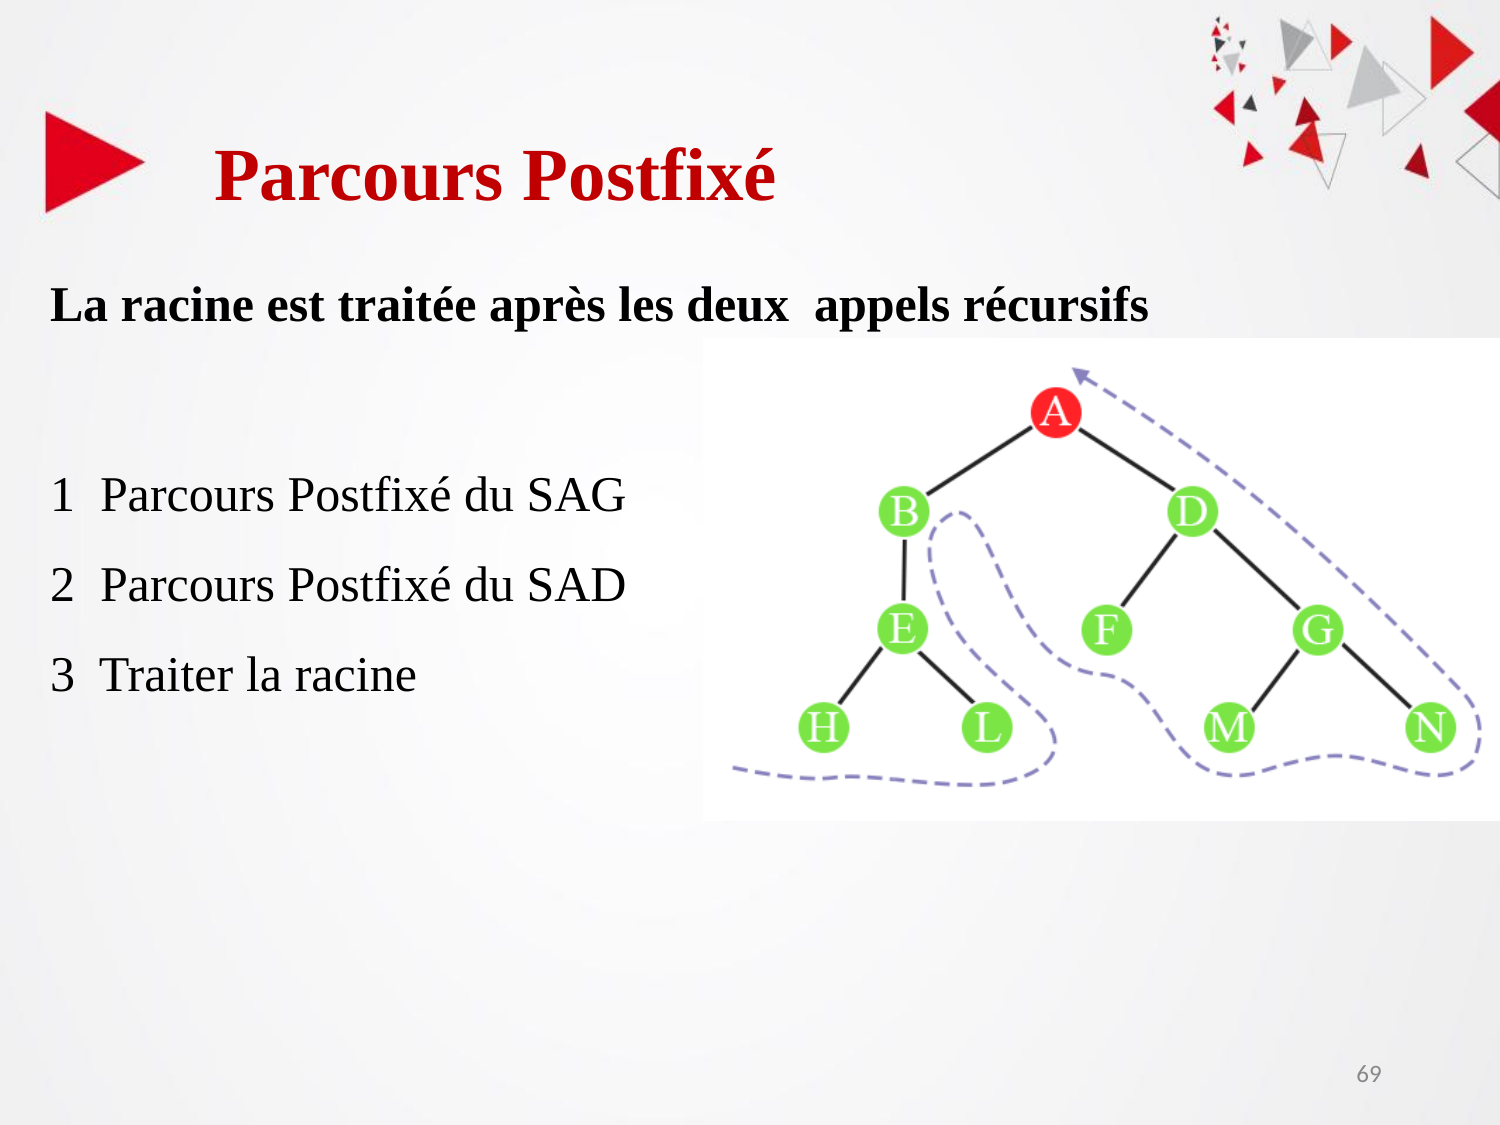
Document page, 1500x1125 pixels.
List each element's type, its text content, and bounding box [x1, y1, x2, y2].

picture [0, 0, 1500, 1125]
picture [702, 338, 1500, 821]
text_box Parcours Postfixé [199, 117, 822, 234]
slide_number 69 [1059, 1042, 1397, 1103]
text_box La racine est traitée après les deux appels récursifs 1 Parcours Postfixé du SAG 2 Parcours Postfixé du SAD 3 Traiter la racine [35, 234, 1500, 949]
